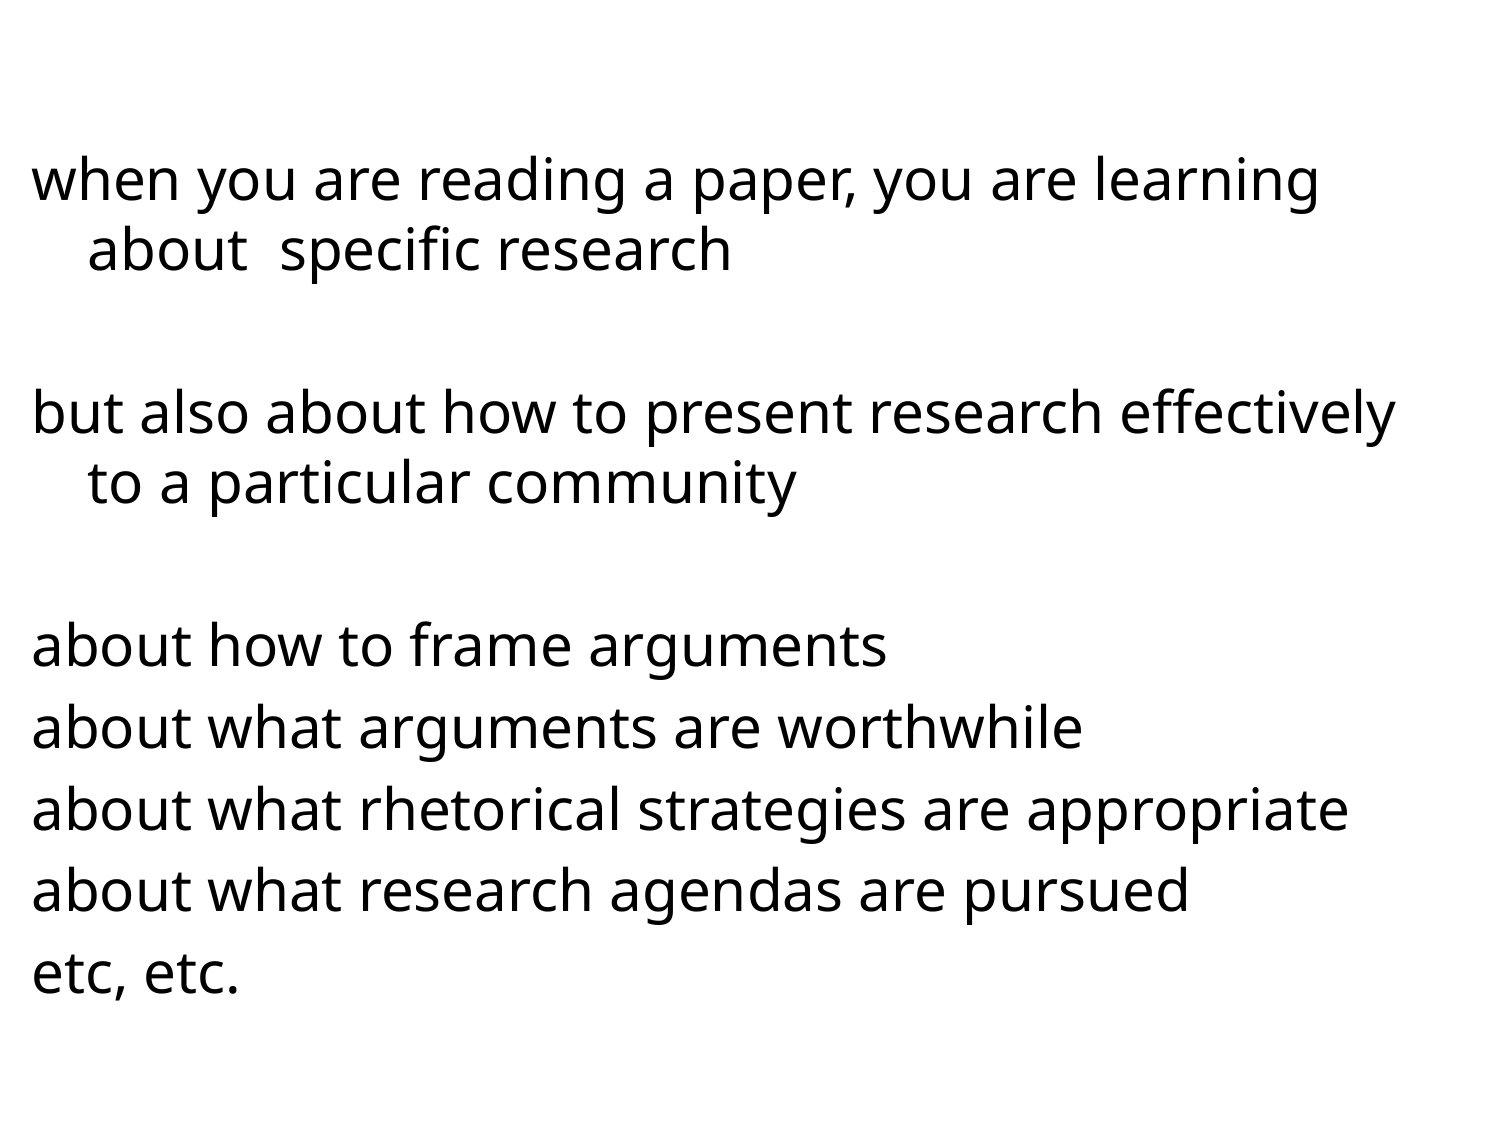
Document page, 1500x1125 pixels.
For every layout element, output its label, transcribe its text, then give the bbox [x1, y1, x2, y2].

list when you are reading a paper, you are learning about specific research but also about how to present research effectively to a particular community about how to frame arguments about what arguments are worthwhile about what rhetorical strategies are appropriate about what research agendas are pursued etc, etc. [16, 134, 1483, 1063]
